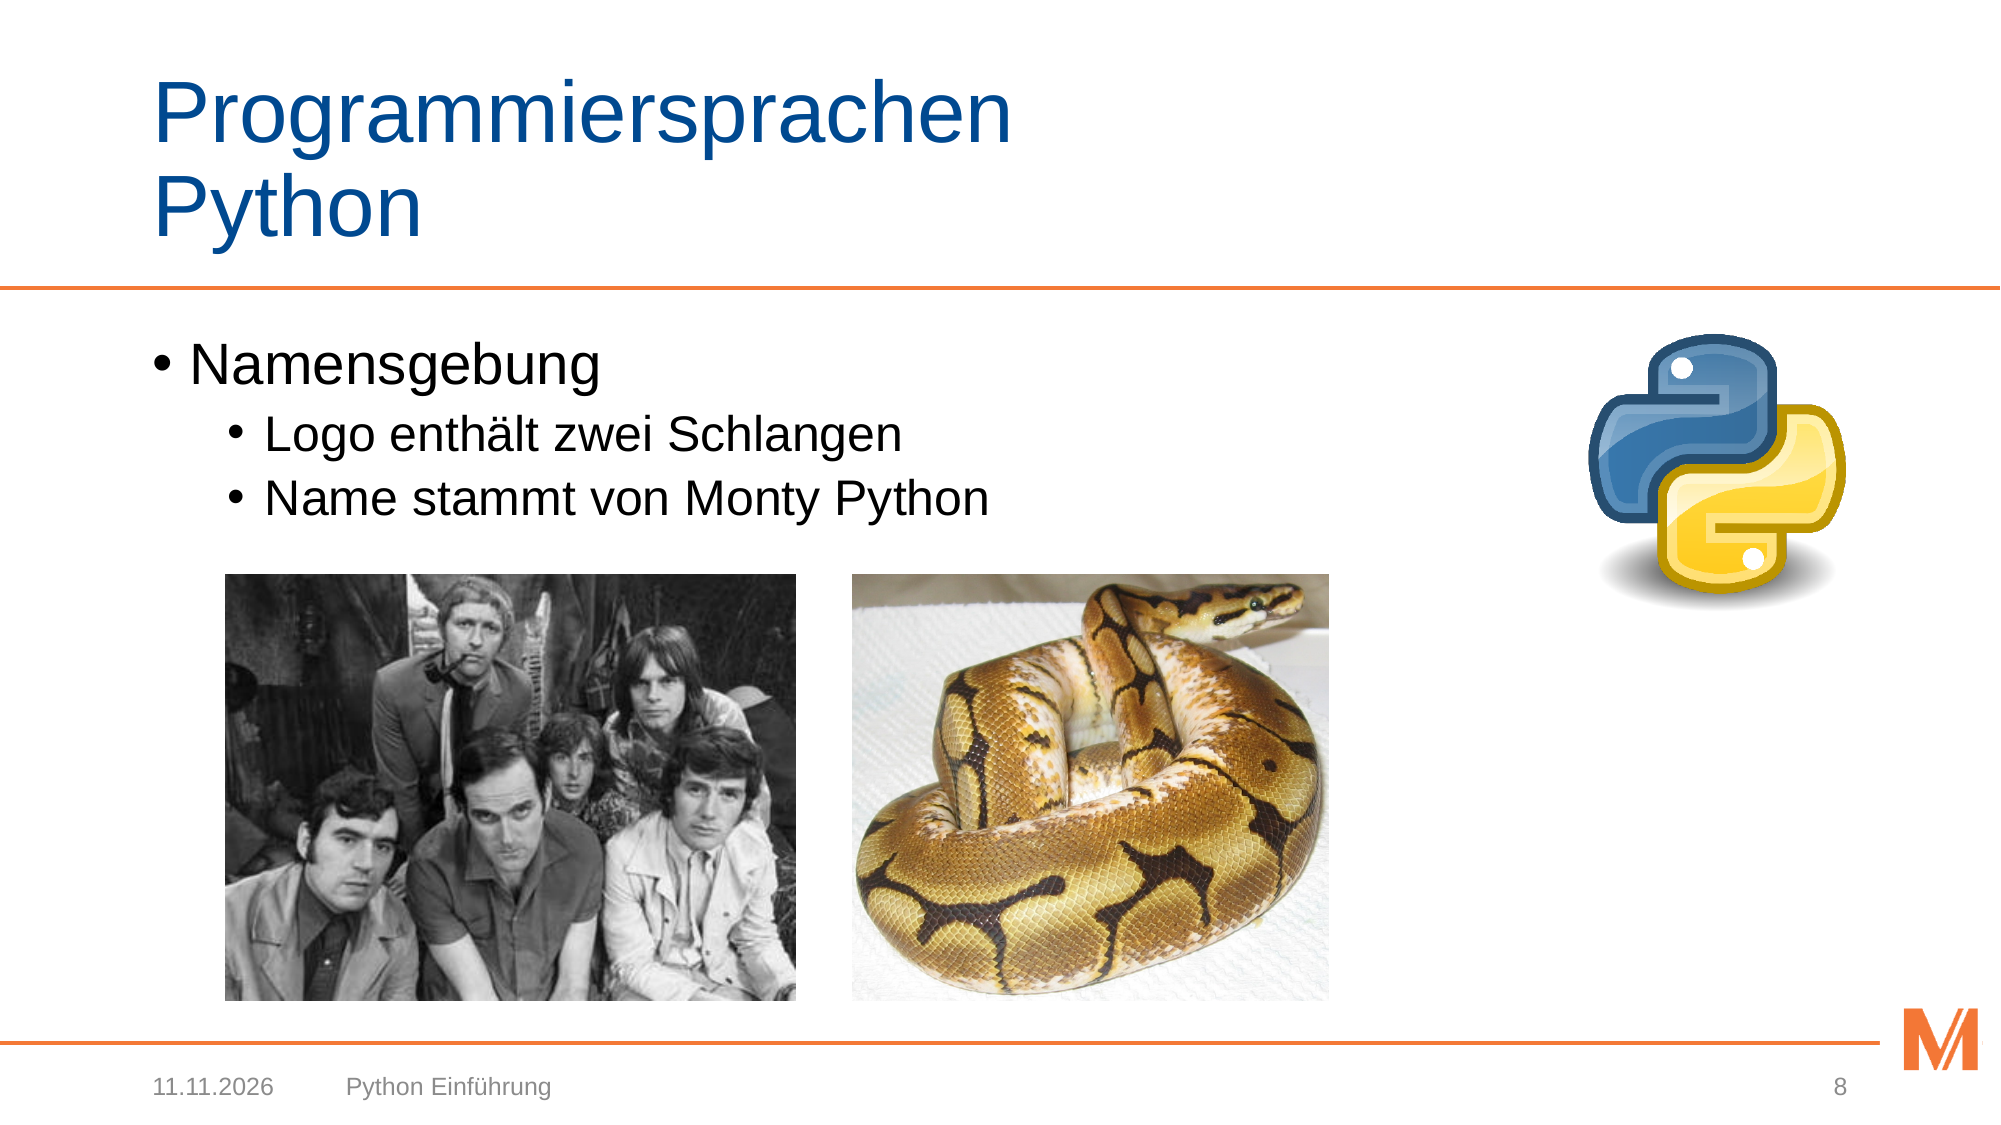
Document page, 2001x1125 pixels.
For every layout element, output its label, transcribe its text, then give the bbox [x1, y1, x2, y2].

picture [852, 574, 1329, 1001]
title Programmiersprachen Python [137, 59, 1863, 264]
picture [225, 574, 796, 1001]
list Namensgebung Logo enthält zwei Schlangen Name stammt von Monty Python [137, 327, 1863, 1028]
slide_number 8 [1743, 1055, 1863, 1116]
picture [1571, 327, 1863, 618]
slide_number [137, 1055, 313, 1116]
picture [1879, 989, 1982, 1097]
footer Python Einführung [330, 1055, 1721, 1116]
